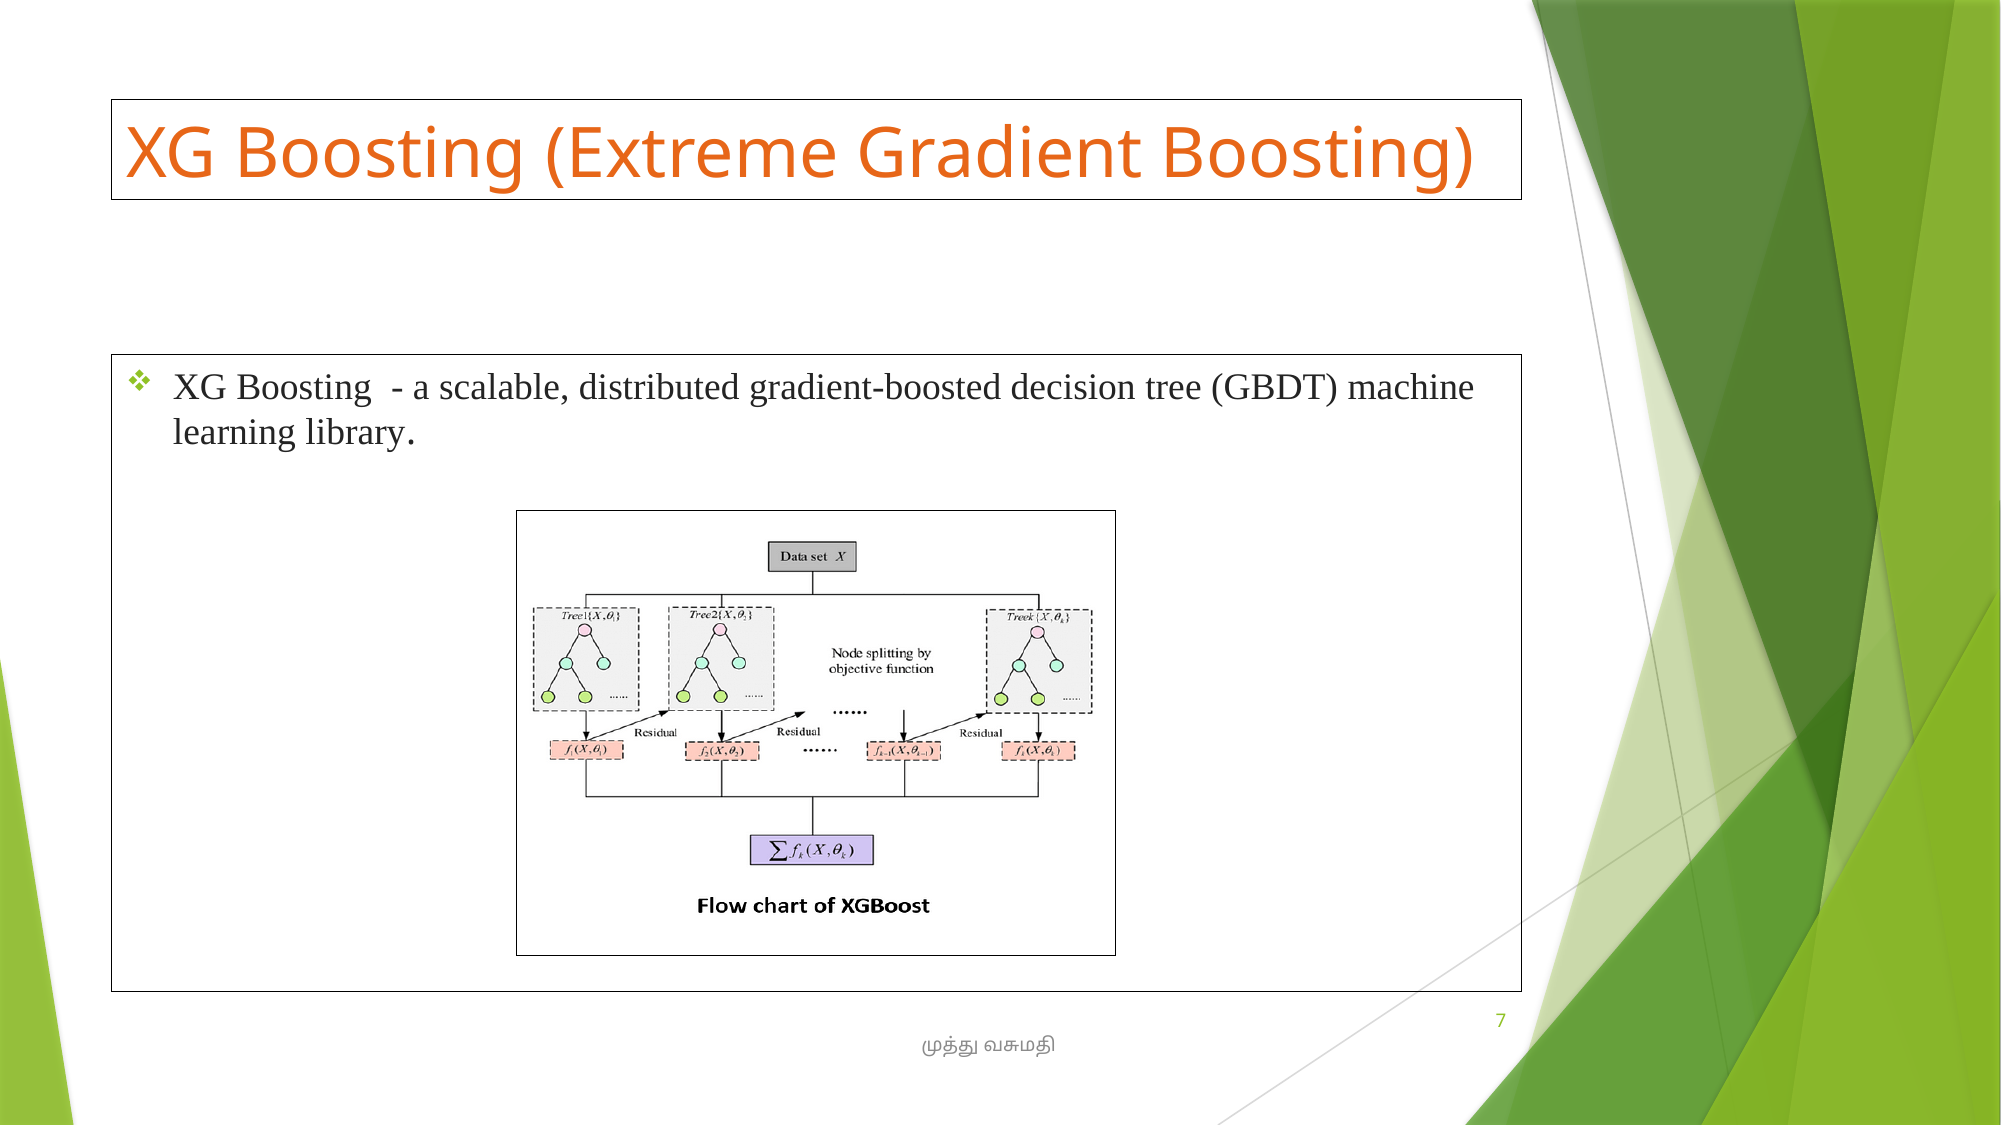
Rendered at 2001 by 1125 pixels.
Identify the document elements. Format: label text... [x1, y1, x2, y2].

slide_number 7 [1409, 991, 1522, 1051]
list XG Boosting - a scalable, distributed gradient-boosted decision tree (GBDT) machine learning library. [111, 354, 1522, 992]
picture [516, 509, 1116, 956]
title XG Boosting (Extreme Gradient Boosting) [111, 99, 1522, 200]
footer முத்து வசுமதி [456, 1025, 1490, 1085]
